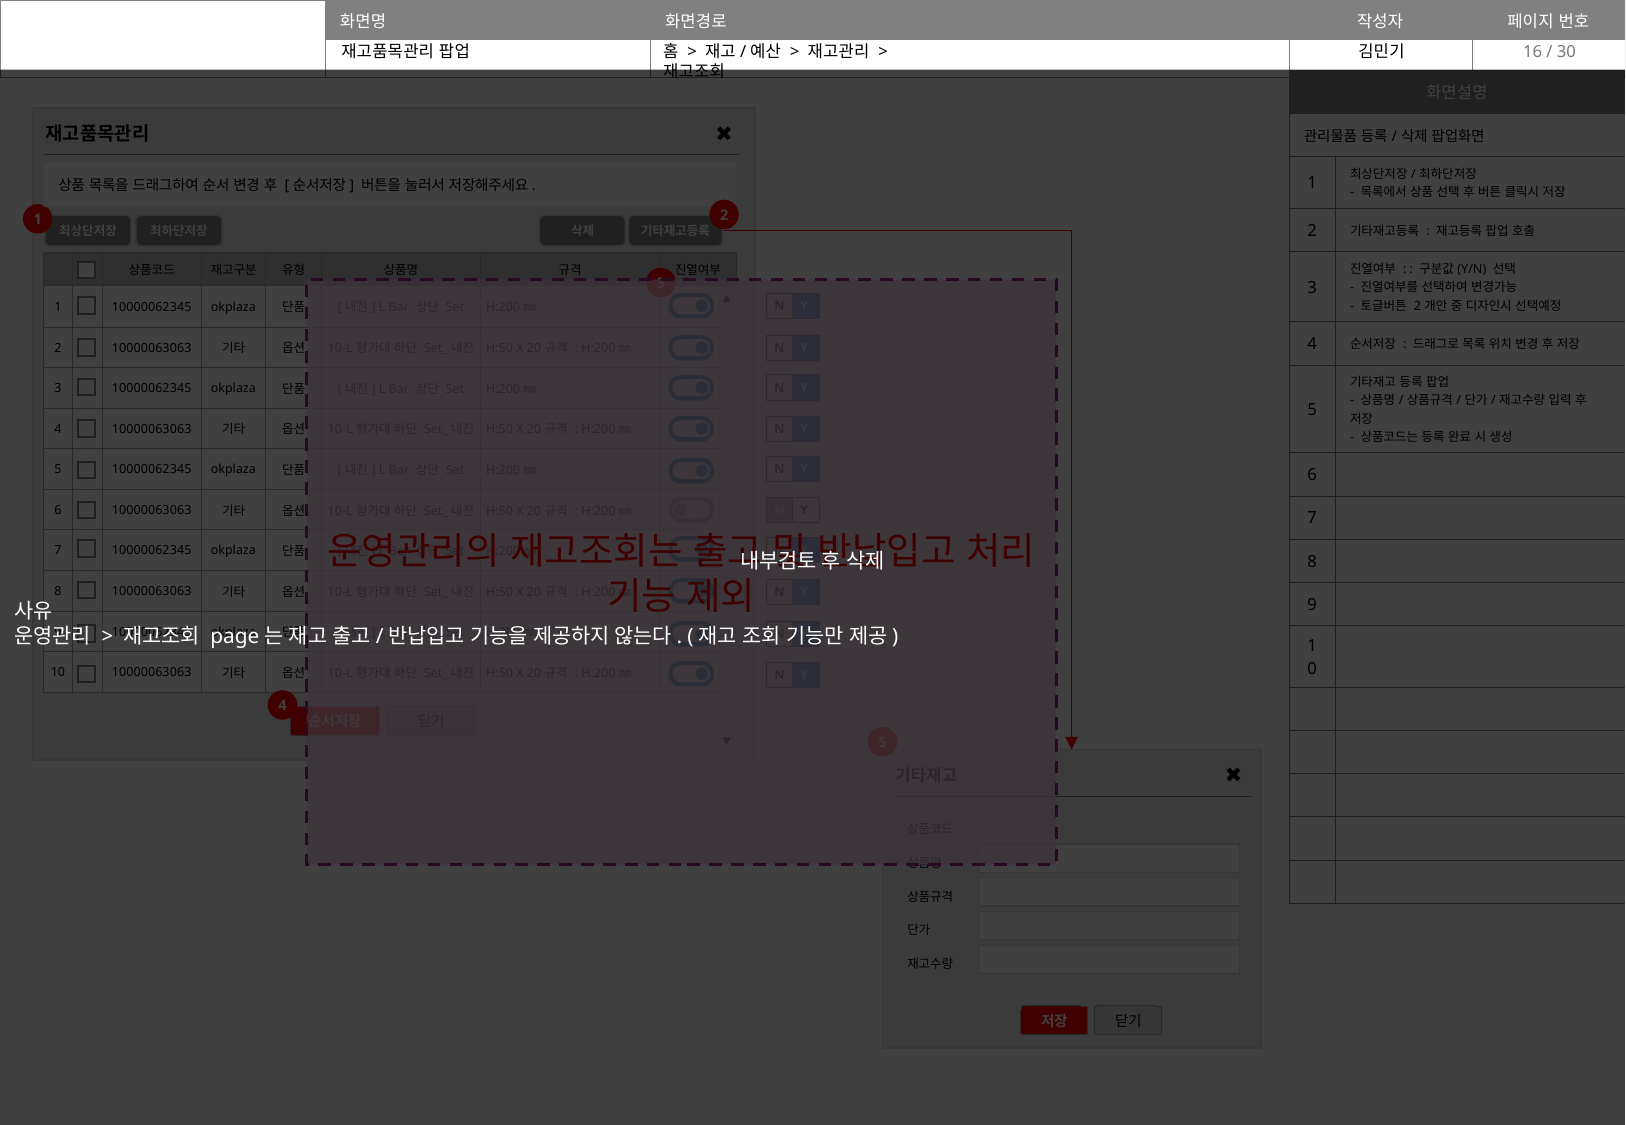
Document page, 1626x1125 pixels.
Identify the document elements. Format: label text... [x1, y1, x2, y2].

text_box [665, 280, 717, 700]
slide_number 16 [1474, 33, 1625, 69]
text_box 홈 > 재고/예산 > 재고관리 > 재고조회 [648, 33, 971, 69]
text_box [721, 229, 1073, 750]
text_box 재고품목관리 팝업 [326, 33, 648, 68]
text_box 내부검토 후 삭제 사유 운영관리 > 재고조회 page는 재고 출고/반납입고 기능을 제공하지 않는다. (재고 조회 기능만 제공) [0, 68, 1625, 1125]
